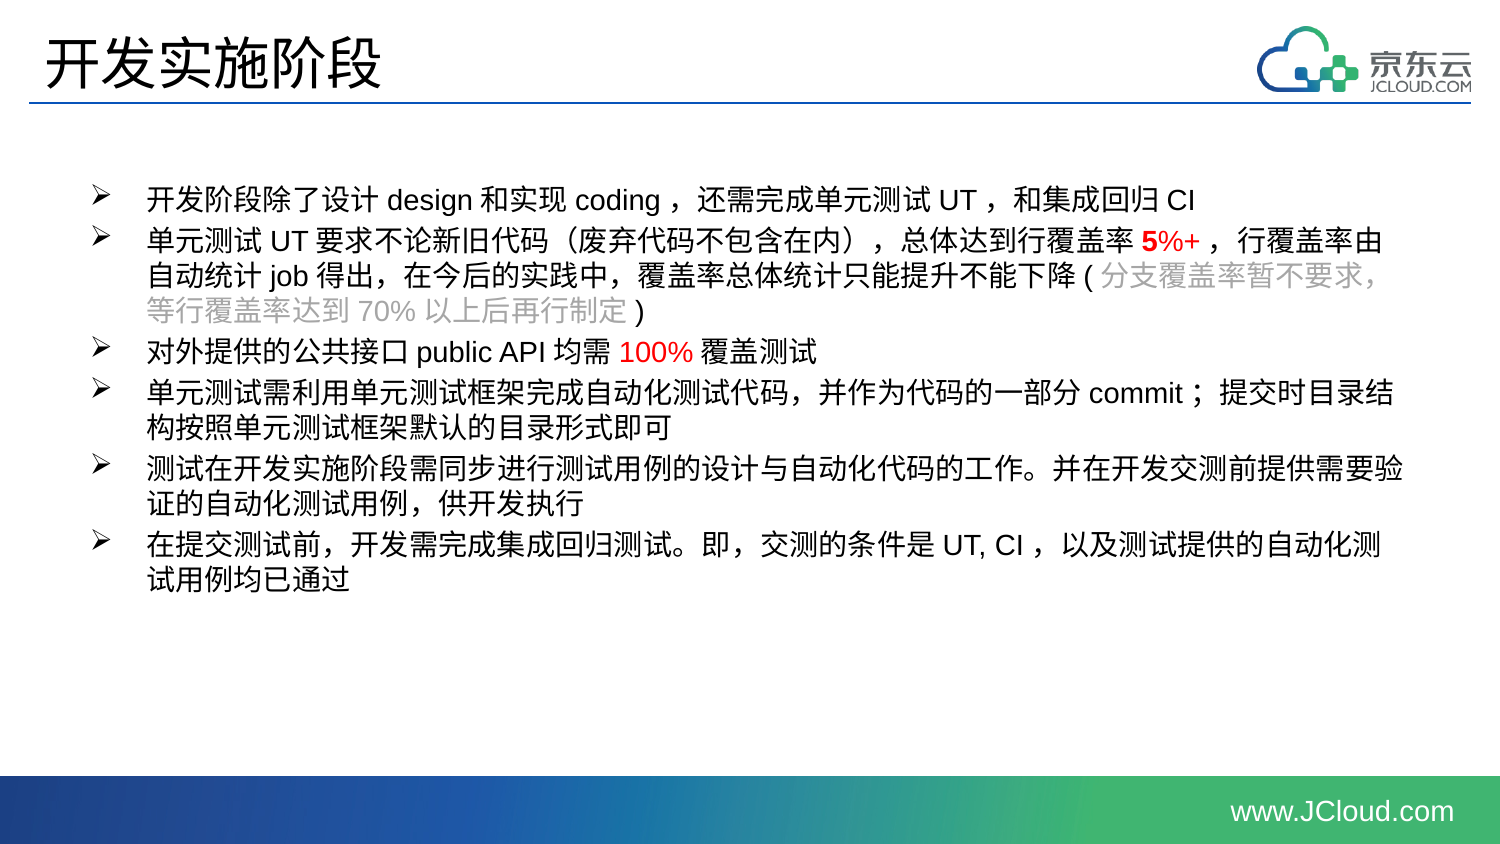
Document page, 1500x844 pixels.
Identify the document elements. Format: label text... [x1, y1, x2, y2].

list 开发阶段除了设计design和实现coding，还需完成单元测试UT，和集成回归CI 单元测试UT要求不论新旧代码（废弃代码不包含在内），总体达到行覆盖率5%+，行覆盖率由自动统计job得出，在今后的实践中，覆盖率总体统计只能提升不能下降(分支覆盖率暂不要求，等行覆盖率达到70%以上后再行制定) 对外提供的公共接口public API均需100%覆盖测试 单元测试需利用单元测试框架完成自动化测试代码，并作为代码的一部分commit；提交时目录结构按照单元测试框架默认的目录形式即可 测试在开发实施阶段需同步进行测试用例的设计与自动化代码的工作。并在开发交测前提供需要验证的自动化测试用例，供开发执行 在提交测试前，开发需完成集成回归测试。即，交测的条件是UT, CI，以及测试提供的自动化测试用例均已通过 [75, 173, 1425, 731]
picture [0, 776, 1500, 844]
title 开发实施阶段 [29, 20, 1215, 103]
picture [1257, 26, 1471, 92]
